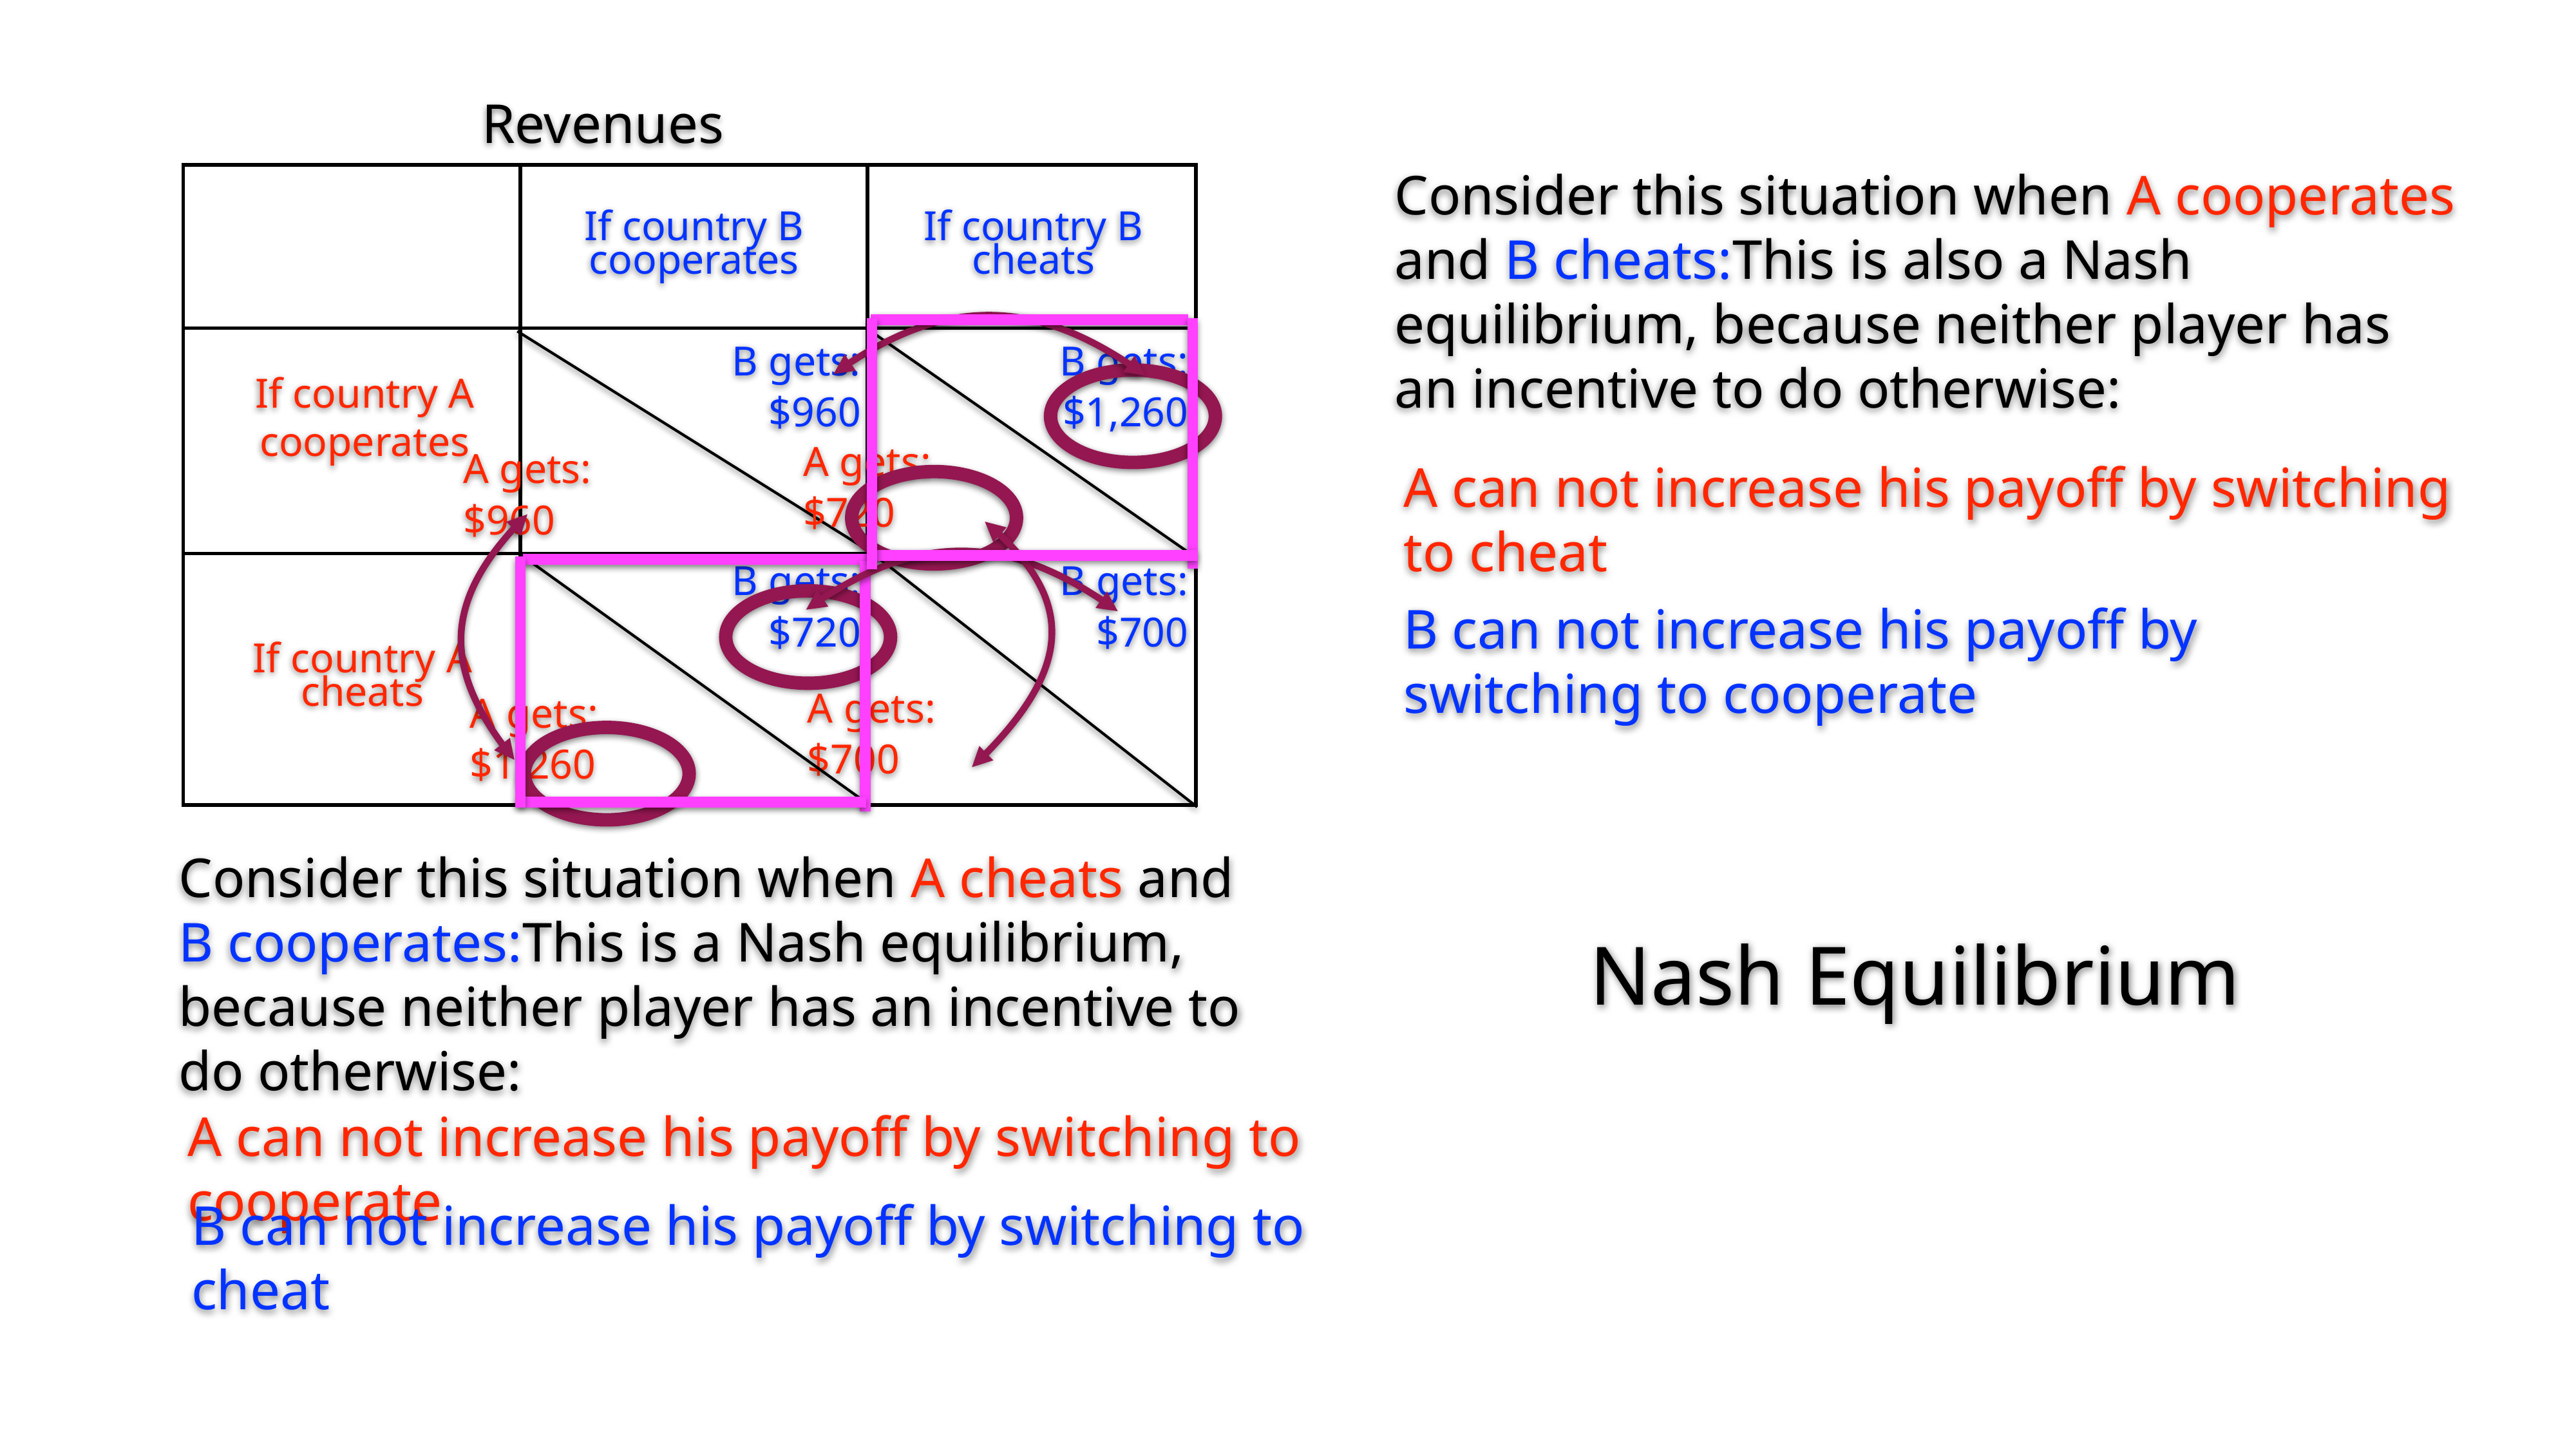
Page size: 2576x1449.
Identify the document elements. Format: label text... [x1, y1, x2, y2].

text_box B can not increase his payoff by switching to cooperate [1397, 590, 2432, 730]
text_box [1200, 390, 1216, 443]
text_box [183, 79, 1200, 862]
text_box A can not increase his payoff by switching to cheat [1397, 448, 2476, 588]
text_box Consider this situation when A cooperates and B cheats:This is also a Nash equilibrium, because neither player has an incentive to do otherwise: [1389, 155, 2468, 424]
text_box A can not increase his payoff by switching to cooperate [182, 1097, 1548, 1237]
text_box Consider this situation when A cheats and B cooperates:This is a Nash equilibrium, because neither player has an incentive to do otherwise: [173, 838, 1252, 1107]
title Nash Equilibrium [1262, 905, 2568, 1041]
text_box B can not increase his payoff by switching to cheat [185, 1186, 1430, 1326]
